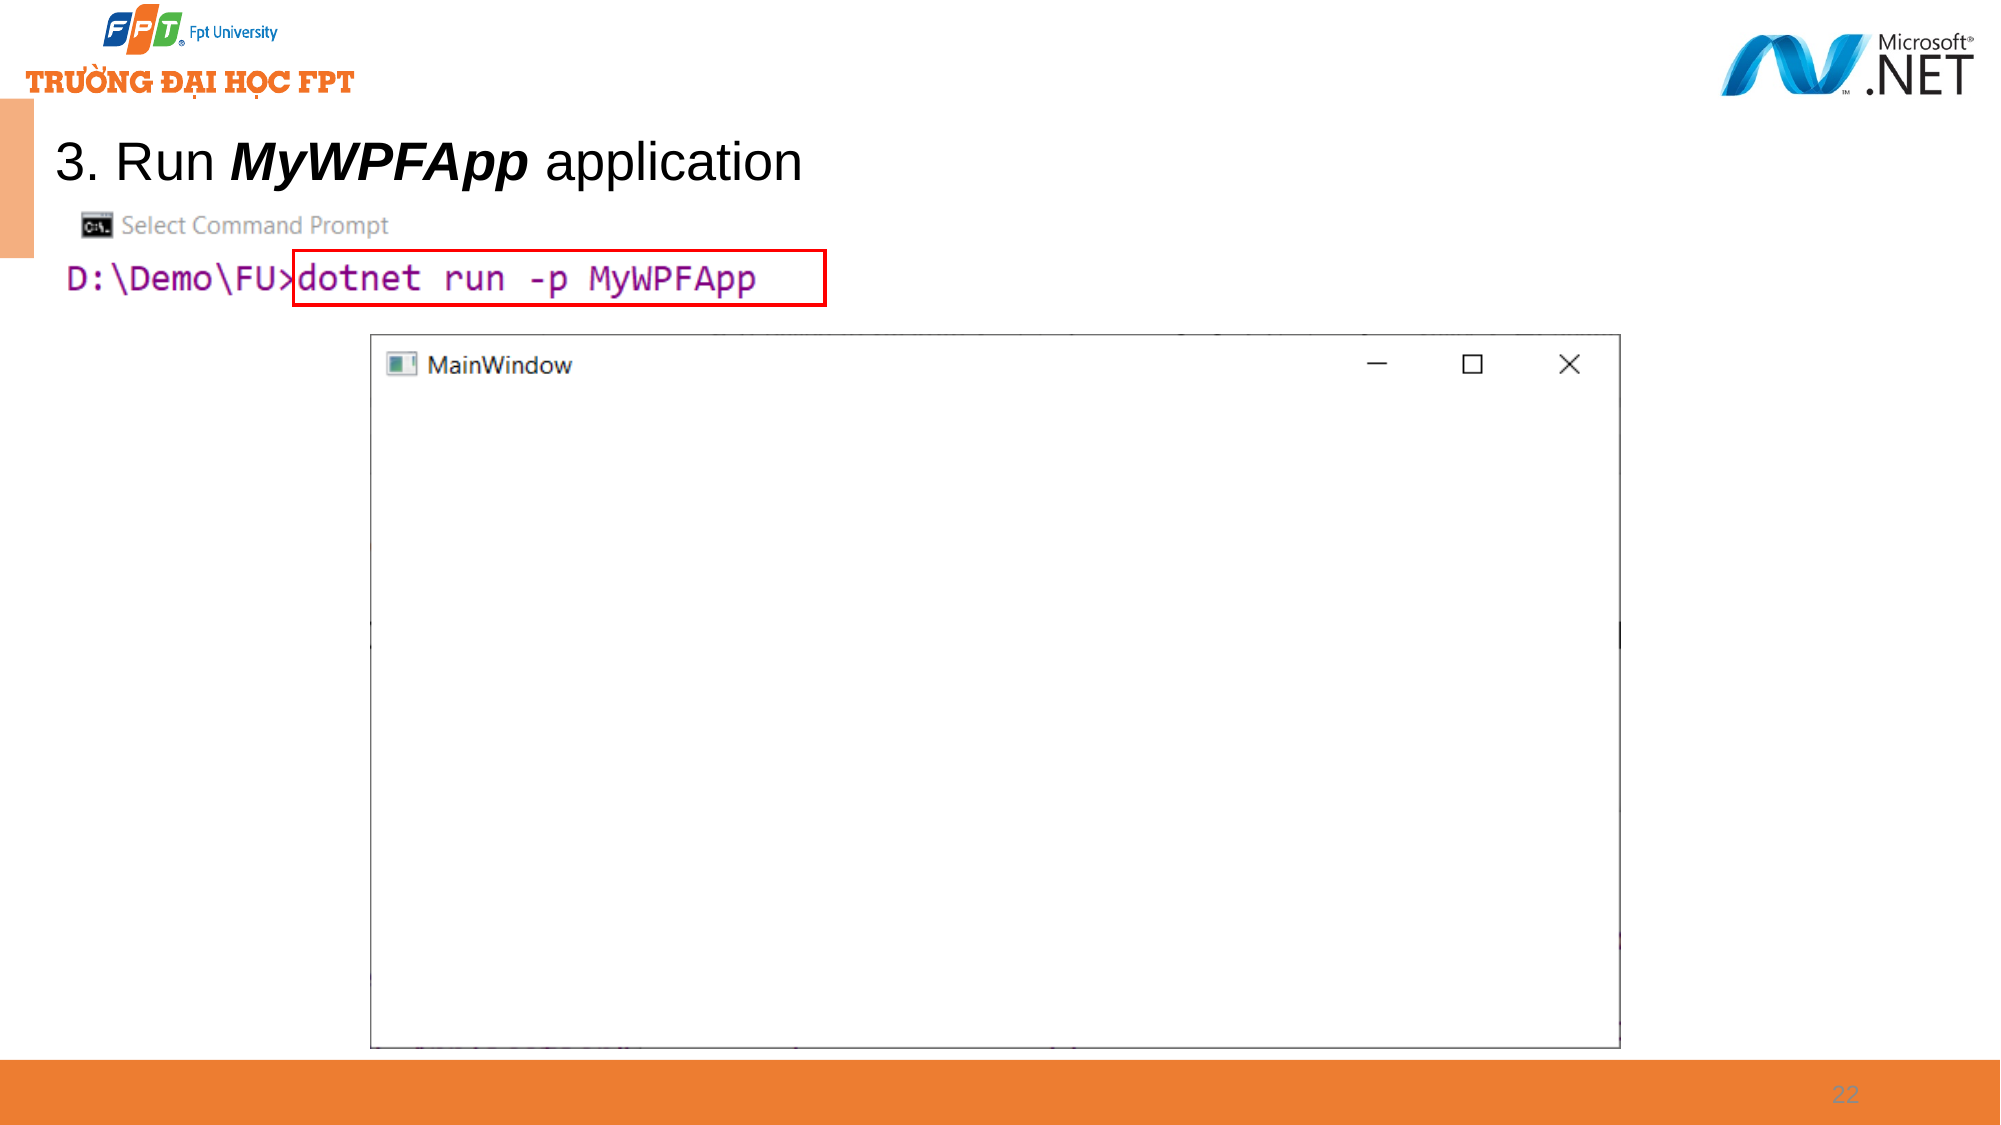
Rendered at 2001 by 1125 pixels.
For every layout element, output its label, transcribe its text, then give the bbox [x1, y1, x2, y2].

picture [67, 197, 799, 331]
text_box 3. Run MyWPFApp application [40, 118, 1875, 216]
picture [370, 334, 1621, 1049]
picture [1685, 0, 2001, 129]
text_box [799, 249, 826, 306]
slide_number 22 [1424, 1063, 1875, 1123]
